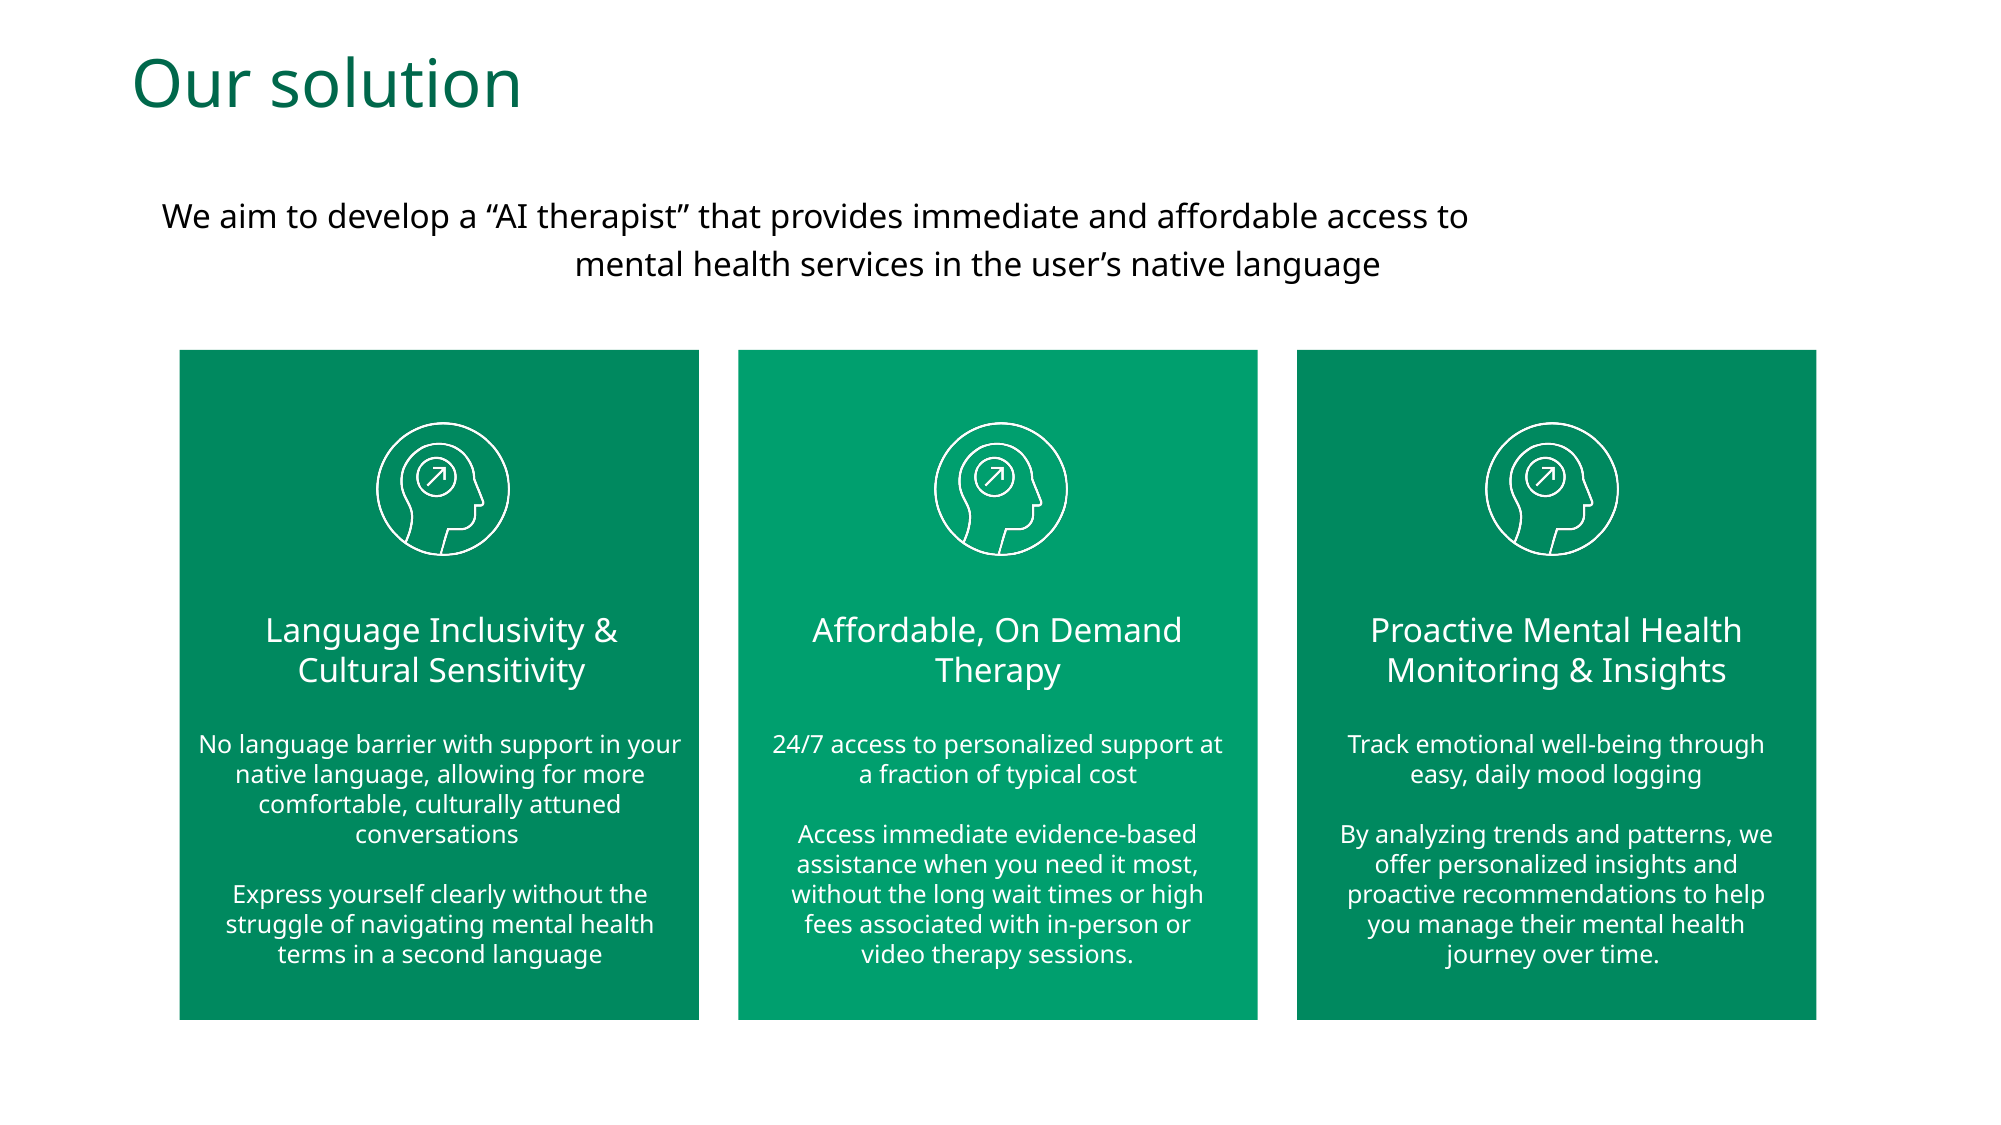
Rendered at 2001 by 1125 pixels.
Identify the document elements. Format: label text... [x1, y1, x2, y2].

text_box [738, 349, 1258, 1020]
picture [934, 422, 1068, 556]
list We aim to develop a “AI therapist” that provides immediate and affordable access to mental health services in the user’s native language [159, 187, 1780, 305]
text_box No language barrier with support in your native language, allowing for more comfortable, culturally attuned conversations Express yourself clearly without the struggle of navigating mental health terms in a second language [181, 721, 700, 976]
text_box 24/7 access to personalized support at a fraction of typical cost Access immediate evidence-based assistance when you need it most, without the long wait times or high fees associated with in-person or video therapy sessions. [754, 721, 1242, 976]
text_box Affordable, On Demand Therapy [790, 601, 1206, 697]
text_box Proactive Mental Health Monitoring & Insights [1338, 601, 1776, 697]
text_box [179, 349, 699, 1020]
picture [1485, 422, 1619, 556]
picture [376, 422, 510, 556]
title Our solution [131, 49, 1523, 204]
text_box [1297, 349, 1817, 1020]
text_box Track emotional well-being through easy, daily mood logging By analyzing trends and patterns, we offer personalized insights and proactive recommendations to help you manage their mental health journey over time. [1313, 721, 1801, 976]
text_box Language Inclusivity & Cultural Sensitivity [235, 601, 649, 697]
